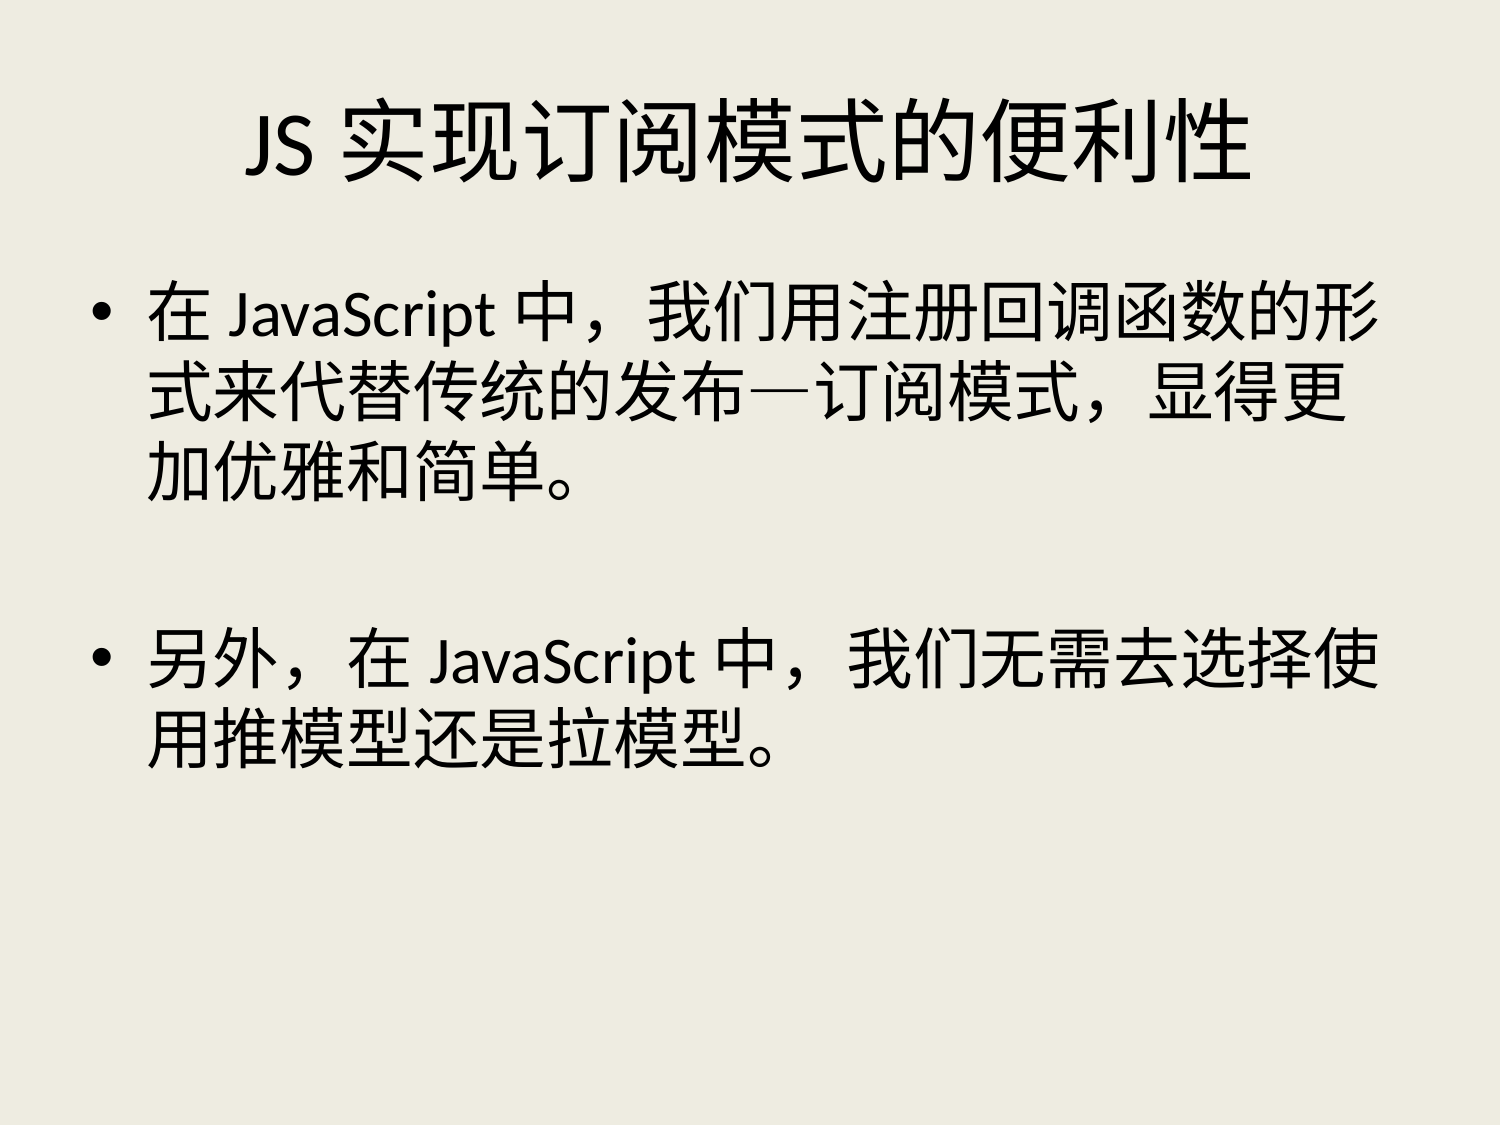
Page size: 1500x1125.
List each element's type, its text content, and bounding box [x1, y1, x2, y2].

list 在JavaScript中，我们用注册回调函数的形式来代替传统的发布—订阅模式，显得更加优雅和简单。 另外，在JavaScript中，我们无需去选择使用推模型还是拉模型。 [75, 262, 1425, 1005]
title JS实现订阅模式的便利性 [75, 45, 1425, 233]
